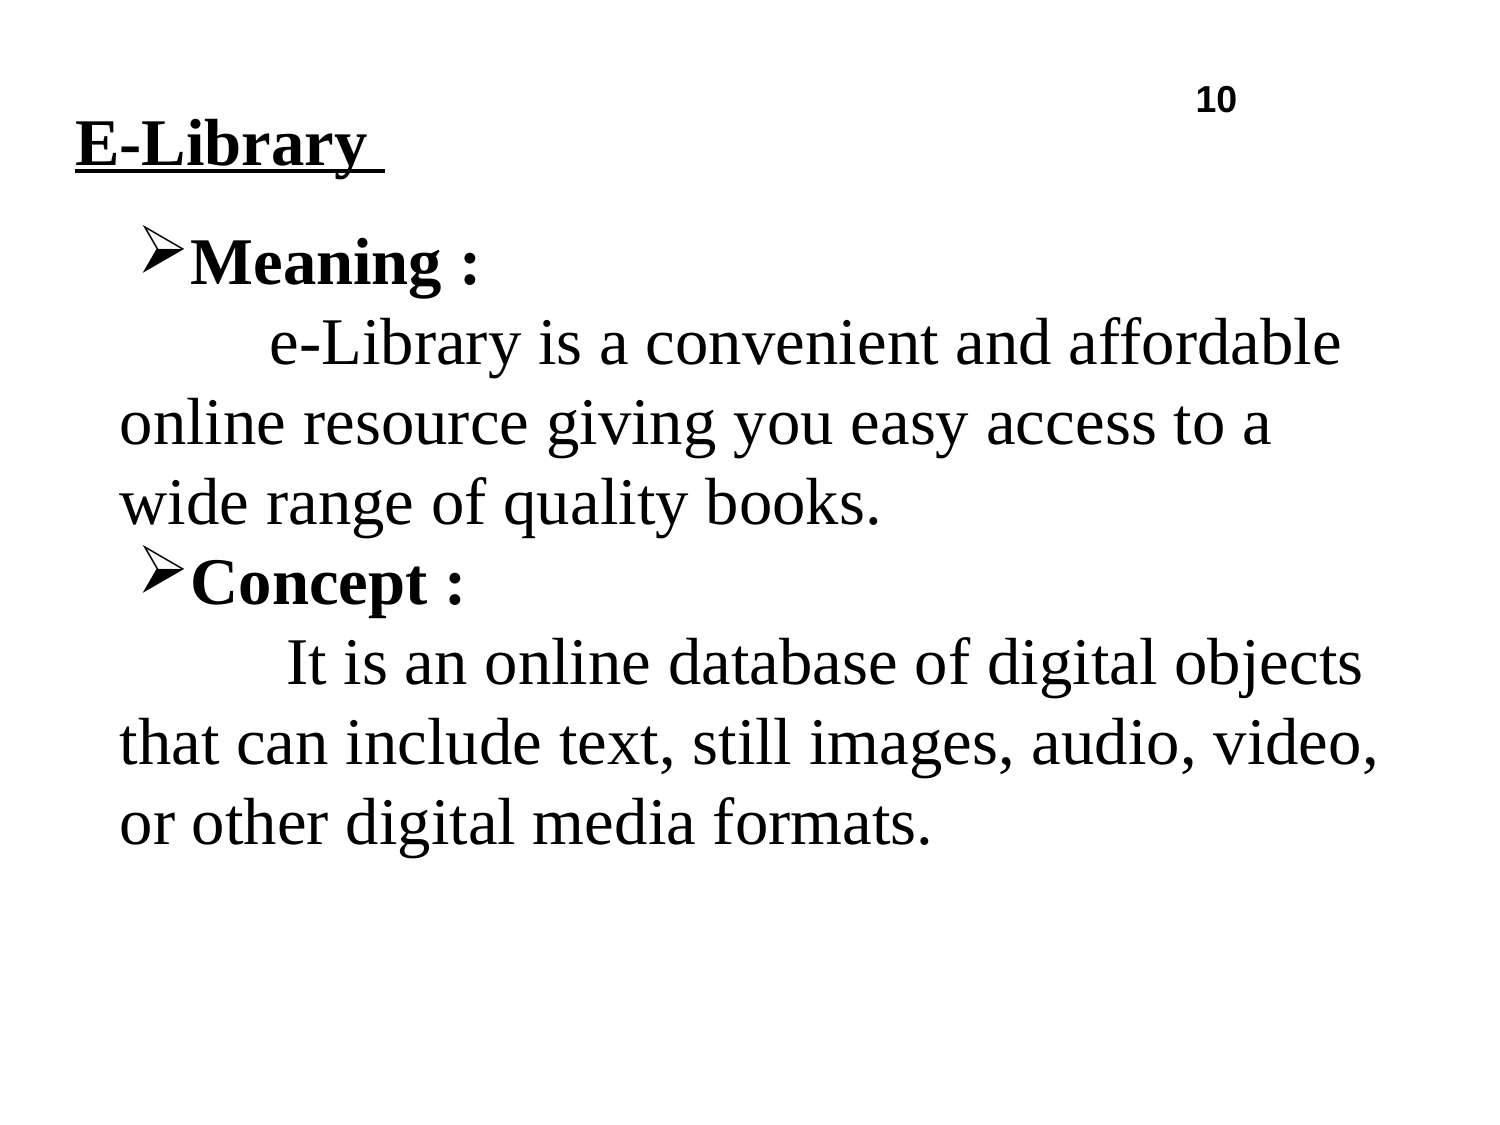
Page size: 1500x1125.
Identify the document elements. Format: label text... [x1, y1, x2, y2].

title E-Library [75, 44, 1425, 233]
text_box 10 [1180, 67, 1406, 128]
list Meaning : e-Library is a convenient and affordable online resource giving you easy access to a wide range of quality books. Concept : It is an online database of digital objects that can include text, still images, audio, video, or other digital media formats. [119, 217, 1416, 970]
